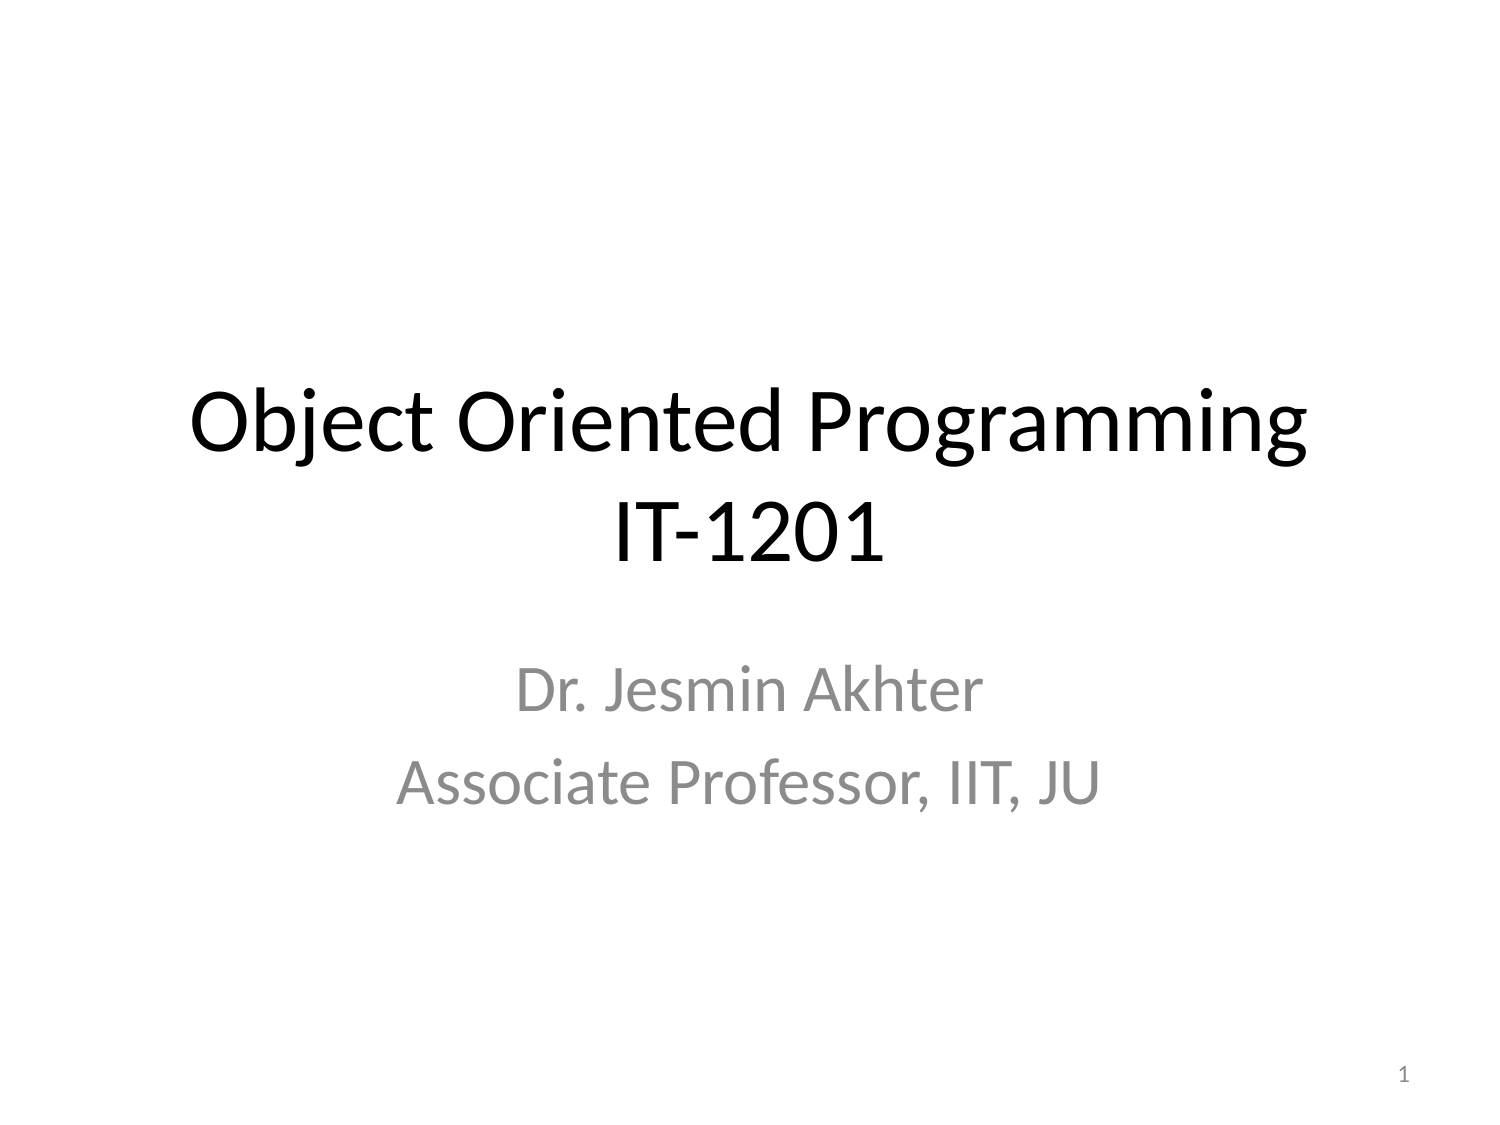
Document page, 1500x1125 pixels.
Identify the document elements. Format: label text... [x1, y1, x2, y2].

title Object Oriented Programming IT-1201 [112, 349, 1388, 591]
slide_number 1 [1074, 1042, 1425, 1103]
subtitle Dr. Jesmin Akhter Associate Professor, IIT, JU [225, 637, 1275, 925]
